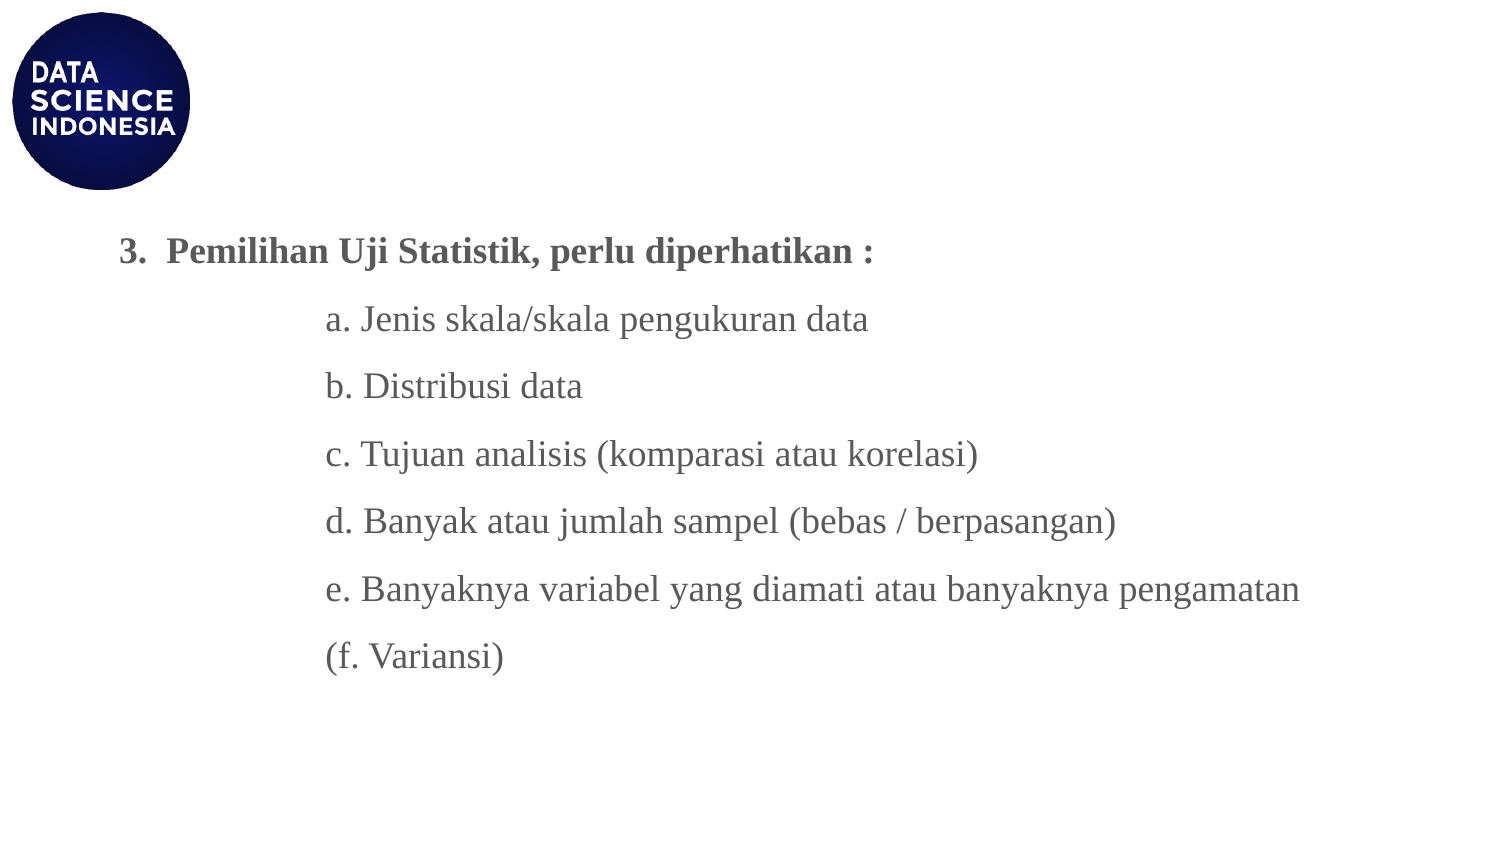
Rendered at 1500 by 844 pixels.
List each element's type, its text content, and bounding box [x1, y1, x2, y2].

picture [12, 12, 190, 190]
list 3. Pemilihan Uji Statistik, perlu diperhatikan : a. Jenis skala/skala pengukuran data b. Distribusi data c. Tujuan analisis (komparasi atau korelasi) d. Banyak atau jumlah sampel (bebas / berpasangan) e. Banyaknya variabel yang diamati atau banyaknya pengamatan (f. Variansi) [85, 189, 1449, 750]
